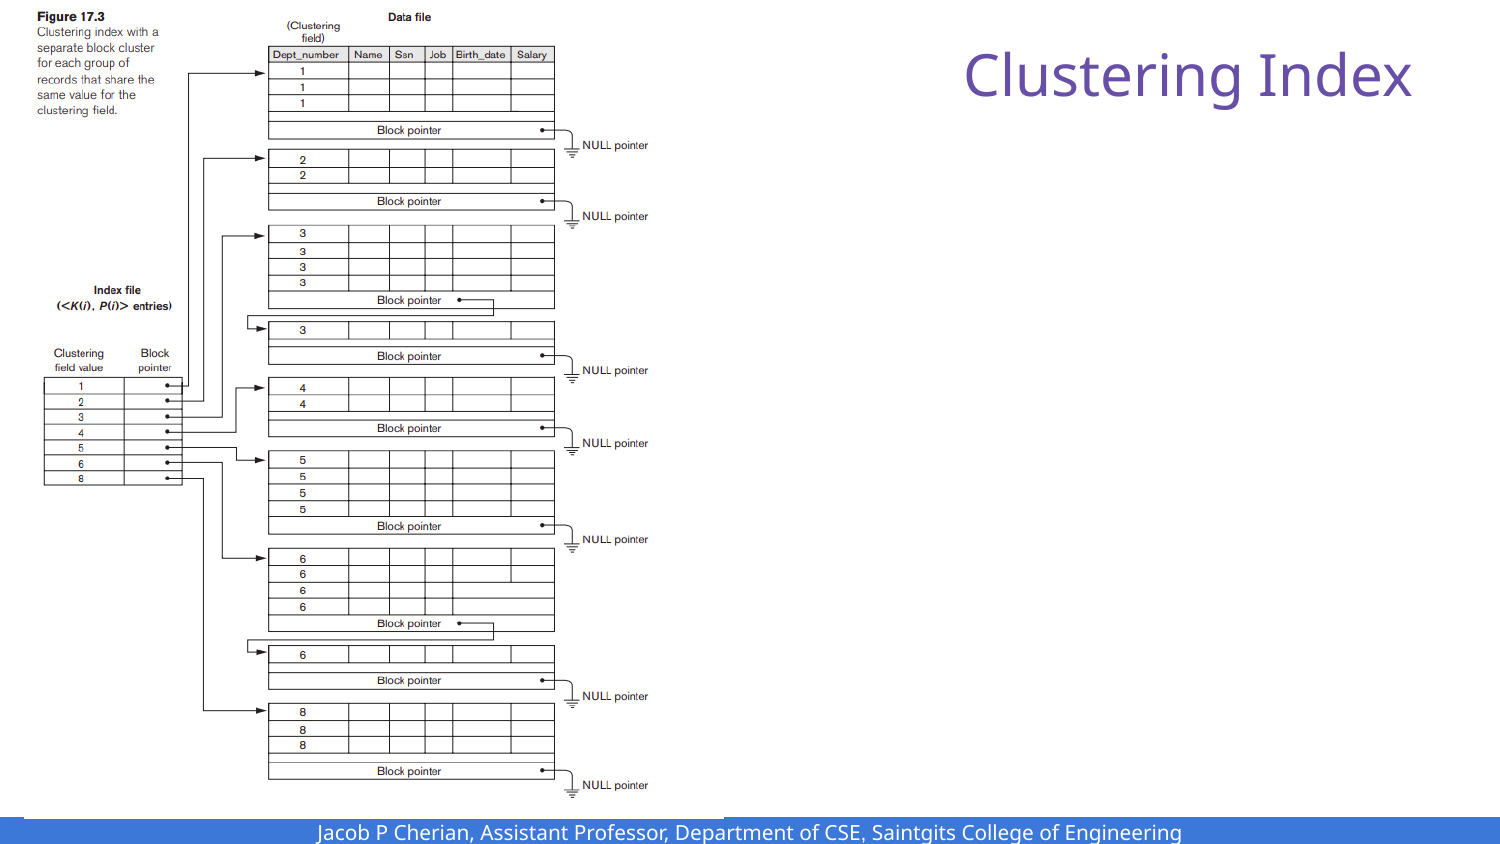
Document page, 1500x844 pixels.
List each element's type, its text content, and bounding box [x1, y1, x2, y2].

picture [24, 0, 724, 819]
title Clustering Index [927, 23, 1449, 194]
